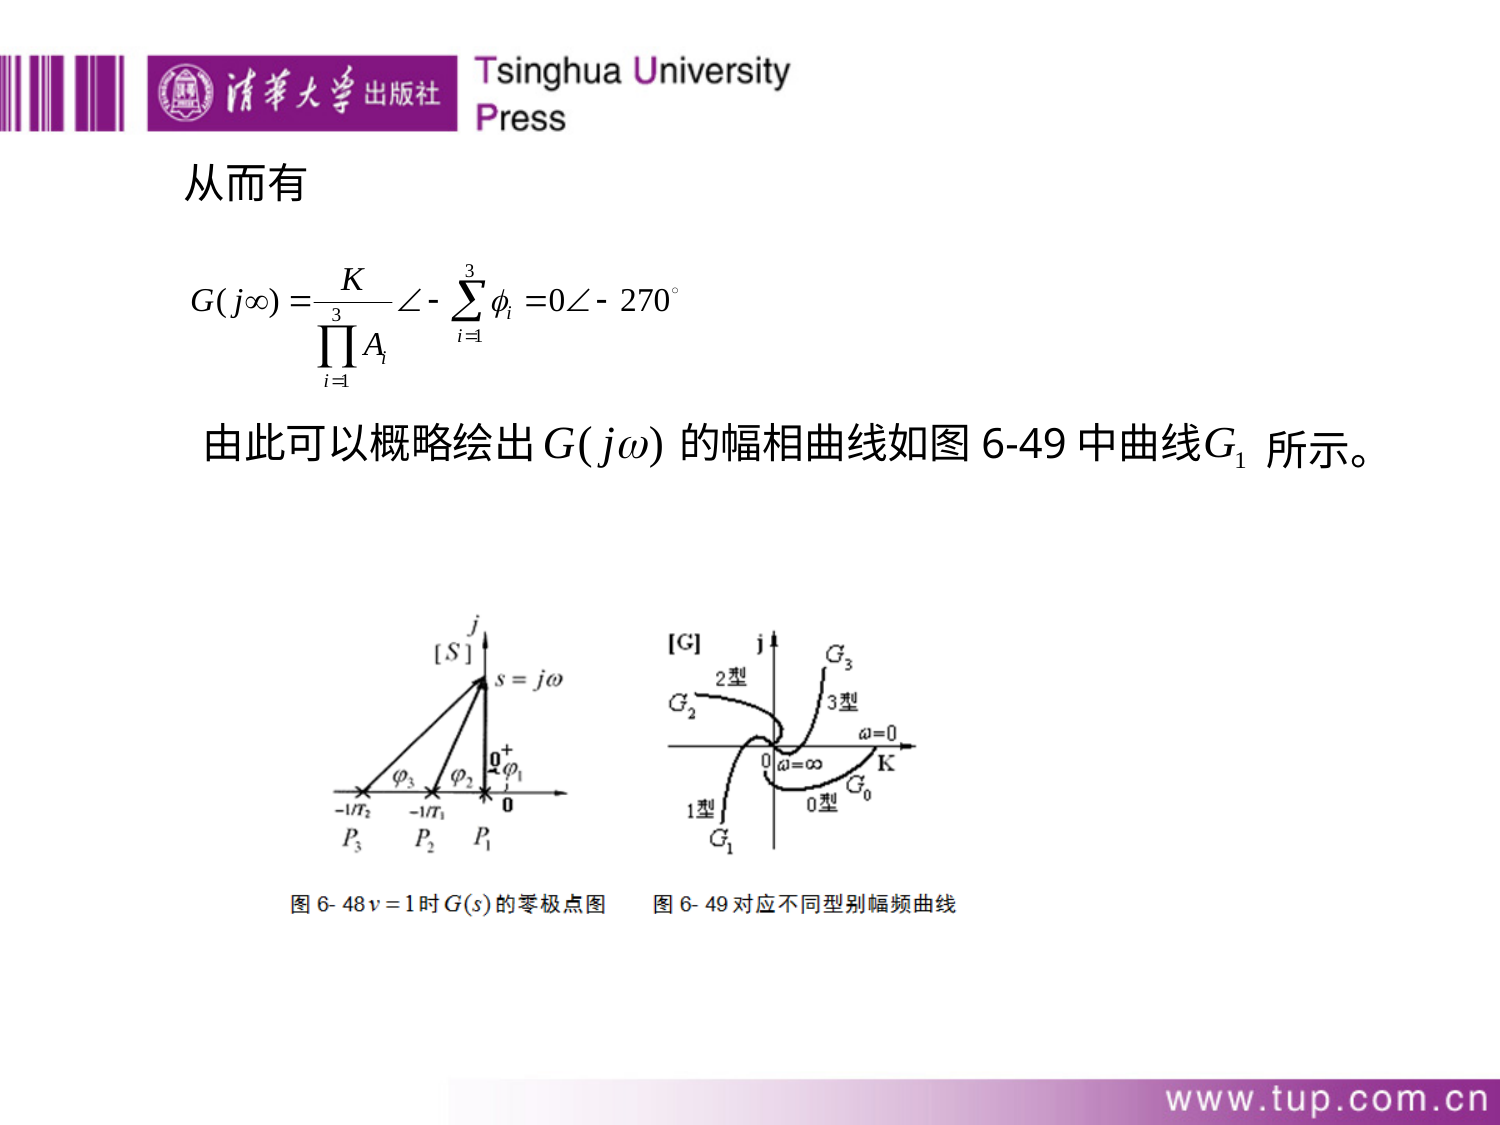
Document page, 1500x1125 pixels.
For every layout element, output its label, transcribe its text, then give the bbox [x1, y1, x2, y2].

picture [1197, 416, 1252, 478]
picture [216, 567, 995, 925]
text_box 从而有 [19, 149, 325, 214]
text_box 的幅相曲线如图6-49中曲线 [664, 408, 1217, 474]
picture [0, 1059, 1500, 1125]
text_box 由此可以概略绘出 [187, 408, 552, 474]
picture [0, 34, 1500, 149]
picture [537, 416, 674, 478]
picture [185, 255, 687, 395]
text_box 所示。 [1253, 416, 1407, 482]
